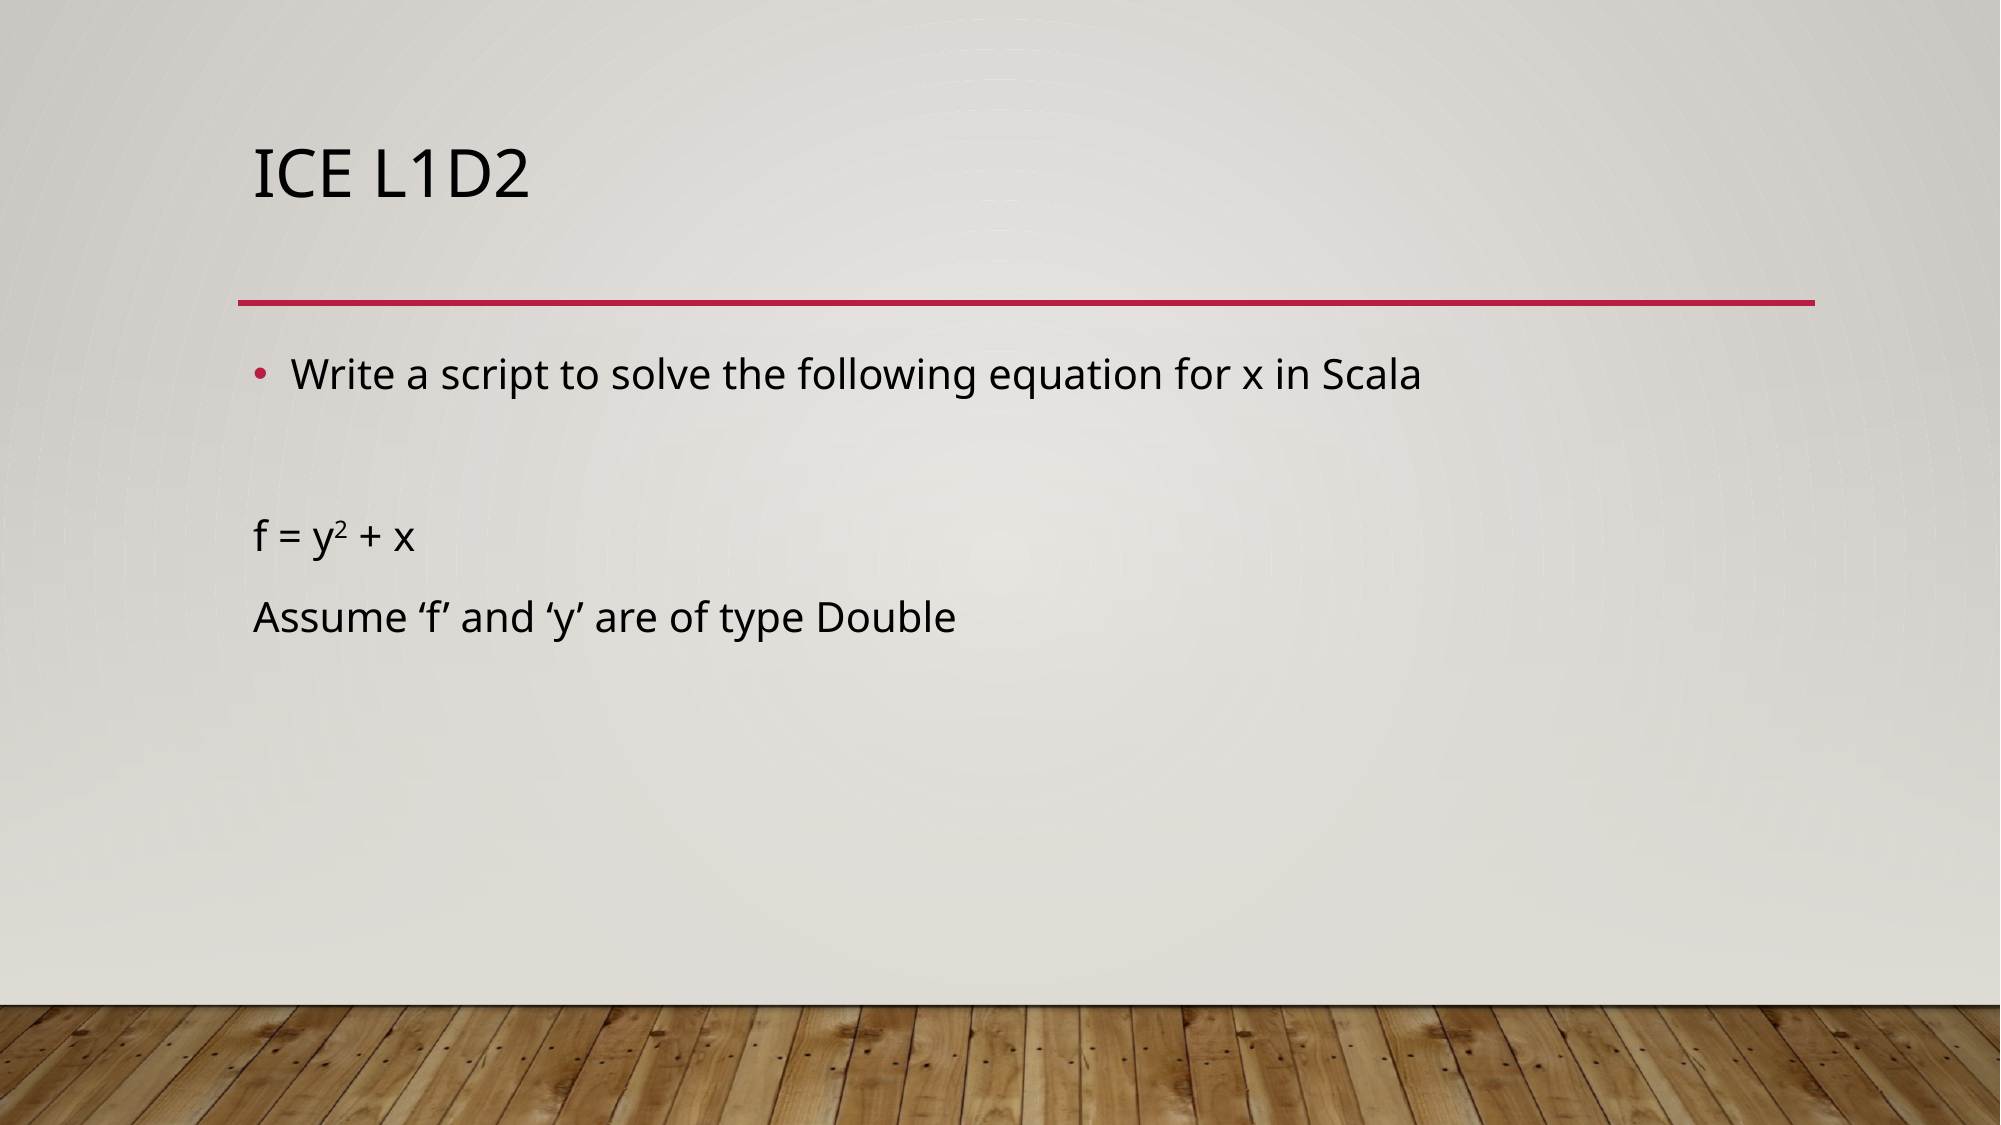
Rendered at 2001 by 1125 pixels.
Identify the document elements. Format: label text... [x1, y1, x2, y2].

picture [0, 1005, 2000, 1125]
list Write a script to solve the following equation for x in Scala f = y2 + x Assume ‘f’ and ‘y’ are of type Double [238, 330, 1814, 897]
title ICE L1D2 [238, 131, 1814, 305]
